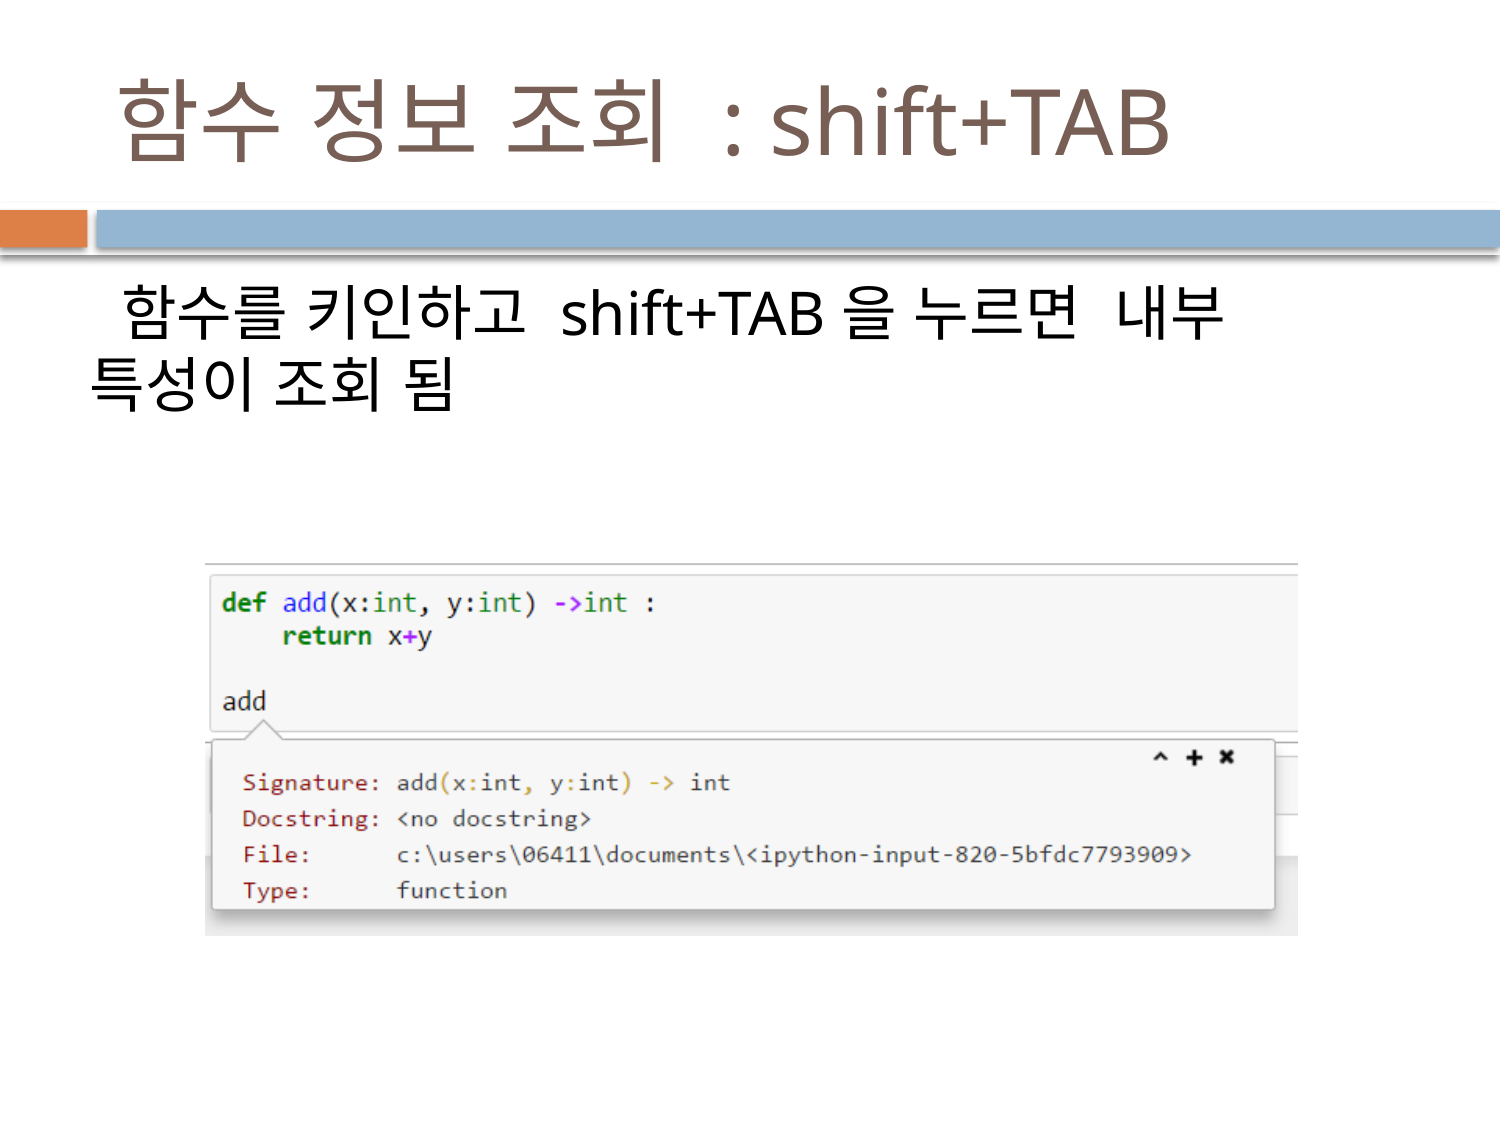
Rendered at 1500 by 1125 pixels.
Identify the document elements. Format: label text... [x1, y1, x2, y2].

title 함수 정보 조회 : shift+TAB [100, 37, 1438, 200]
picture [205, 562, 1299, 937]
list 함수를 키인하고 shift+TAB을 누르면 내부 특성이 조회 됨 [75, 267, 1425, 463]
